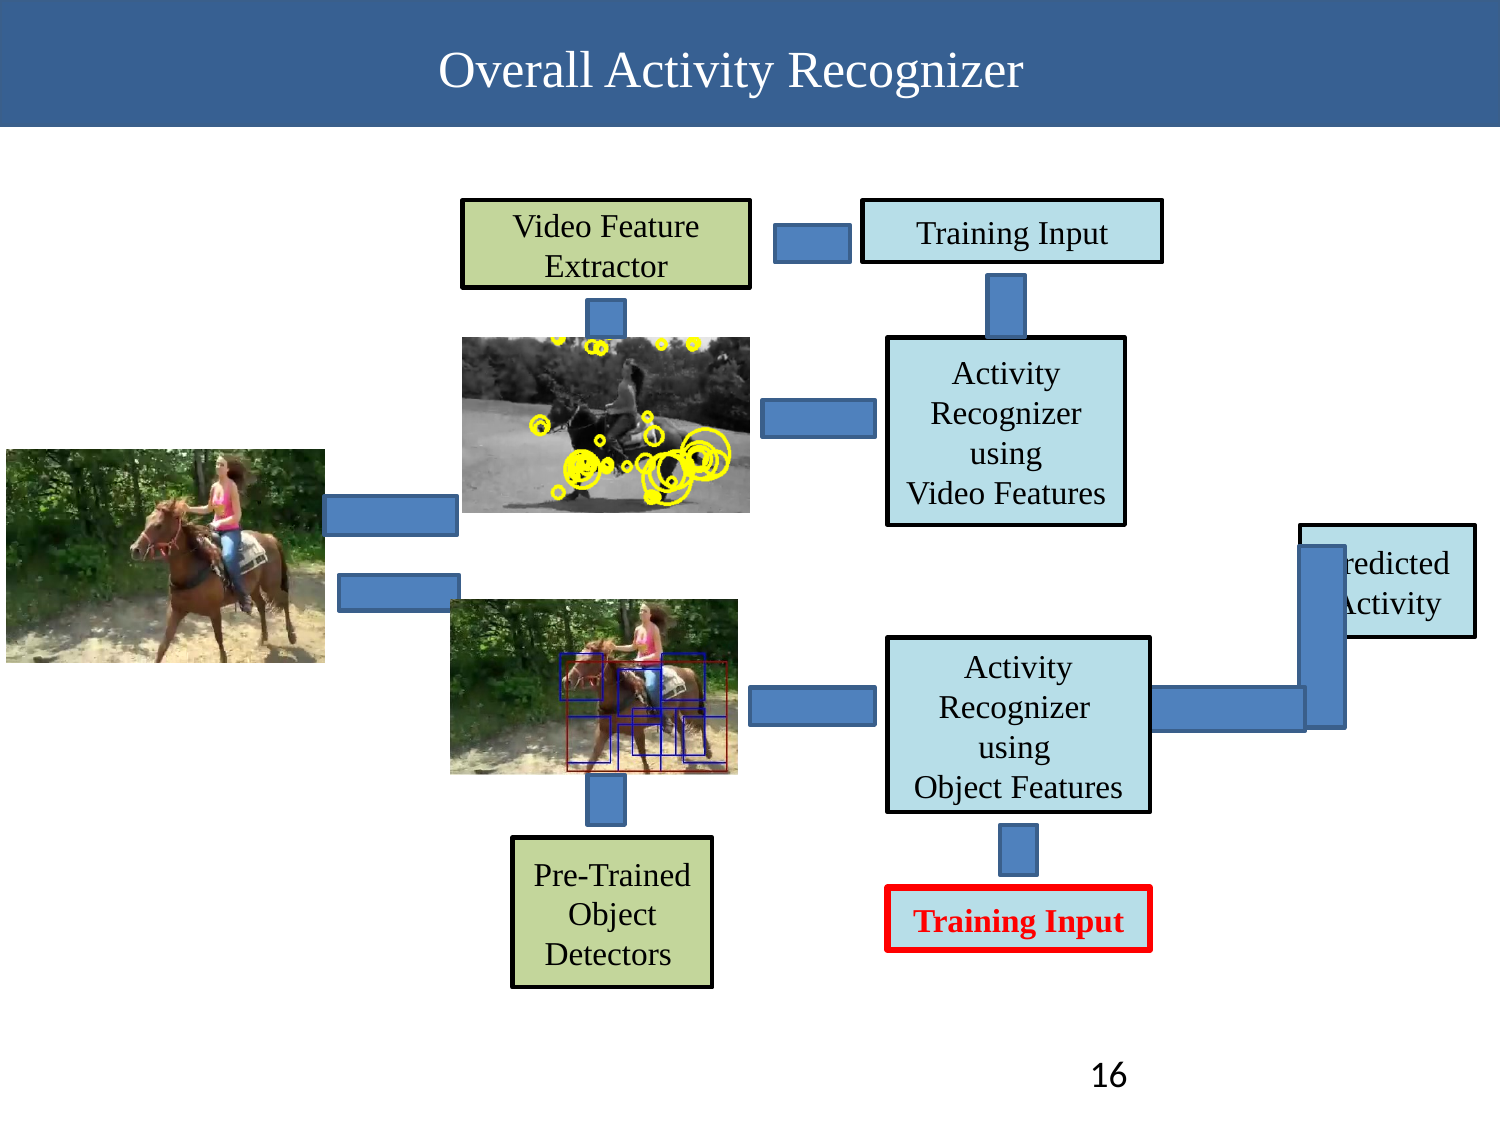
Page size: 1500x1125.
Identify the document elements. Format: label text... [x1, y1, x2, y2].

text_box Activity Recognizer using Object Features [887, 637, 1150, 813]
text_box Training Input [887, 887, 1150, 950]
text_box [0, 0, 1500, 125]
text_box [1150, 687, 1306, 731]
text_box Predicted Activity [1299, 524, 1475, 638]
text_box Overall Activity Recognizer [74, 28, 1388, 106]
text_box Training Input [862, 200, 1163, 263]
text_box [749, 687, 875, 725]
text_box [774, 224, 850, 263]
text_box Video Feature Extractor [462, 200, 750, 288]
text_box Pre-Trained Object Detectors [512, 837, 713, 988]
text_box [338, 575, 460, 611]
text_box Activity Recognizer using Video Features [887, 337, 1125, 525]
text_box [587, 783, 625, 825]
text_box [762, 399, 875, 438]
picture [449, 599, 738, 776]
text_box [587, 299, 625, 335]
text_box [329, 495, 457, 536]
picture [5, 449, 326, 663]
text_box [1299, 546, 1345, 728]
text_box [999, 824, 1038, 875]
text_box <number> [1074, 1042, 1425, 1103]
text_box [987, 275, 1025, 338]
picture [462, 337, 751, 513]
